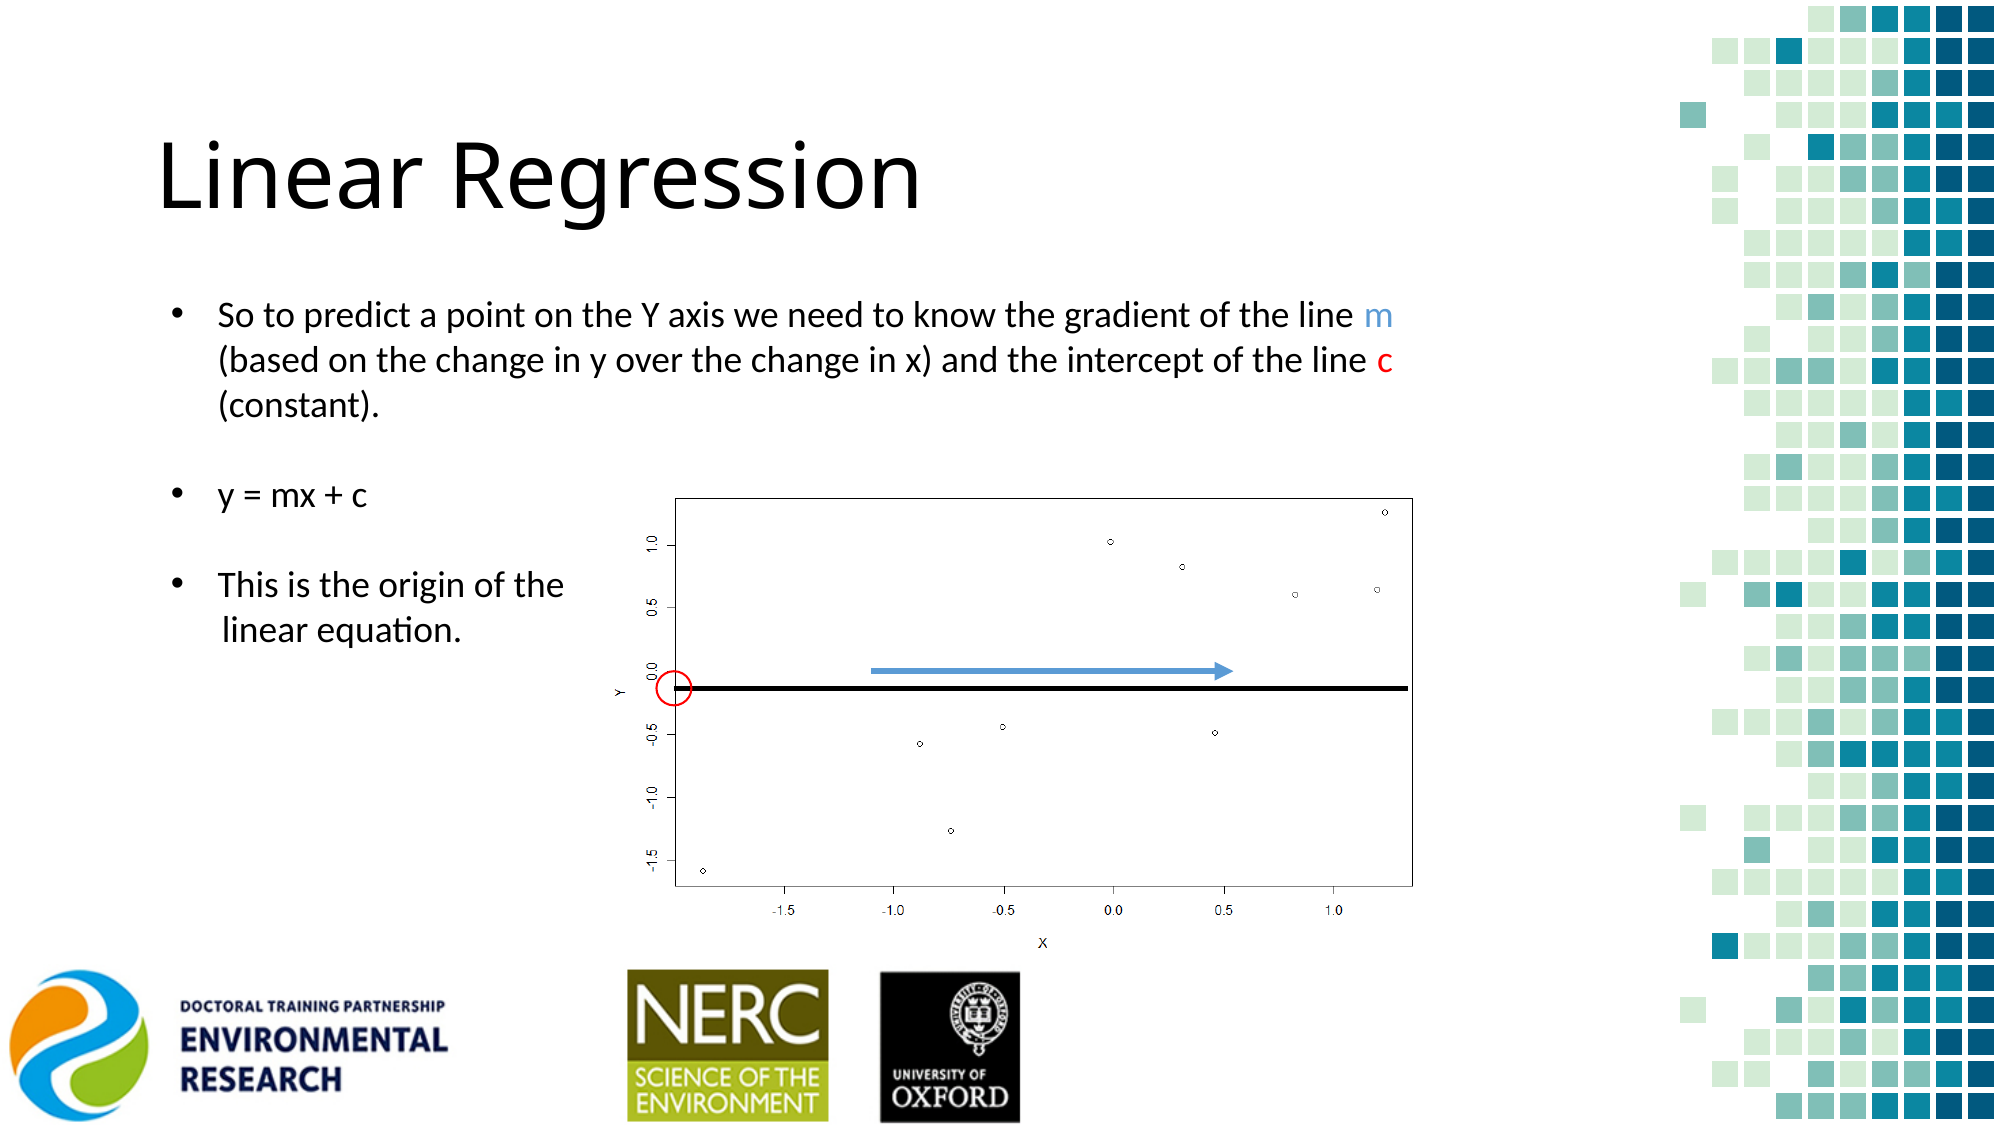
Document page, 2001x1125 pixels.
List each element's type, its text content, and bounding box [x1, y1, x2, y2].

picture [611, 491, 1422, 958]
title Linear Regression [140, 56, 1619, 244]
text_box So to predict a point on the Y axis we need to know the gradient of the line m (based on the change in y over the change in x) and the intercept of the line c (constant). y = mx + c This is the origin of the linear equation. [156, 282, 1517, 703]
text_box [0, 964, 1676, 1125]
